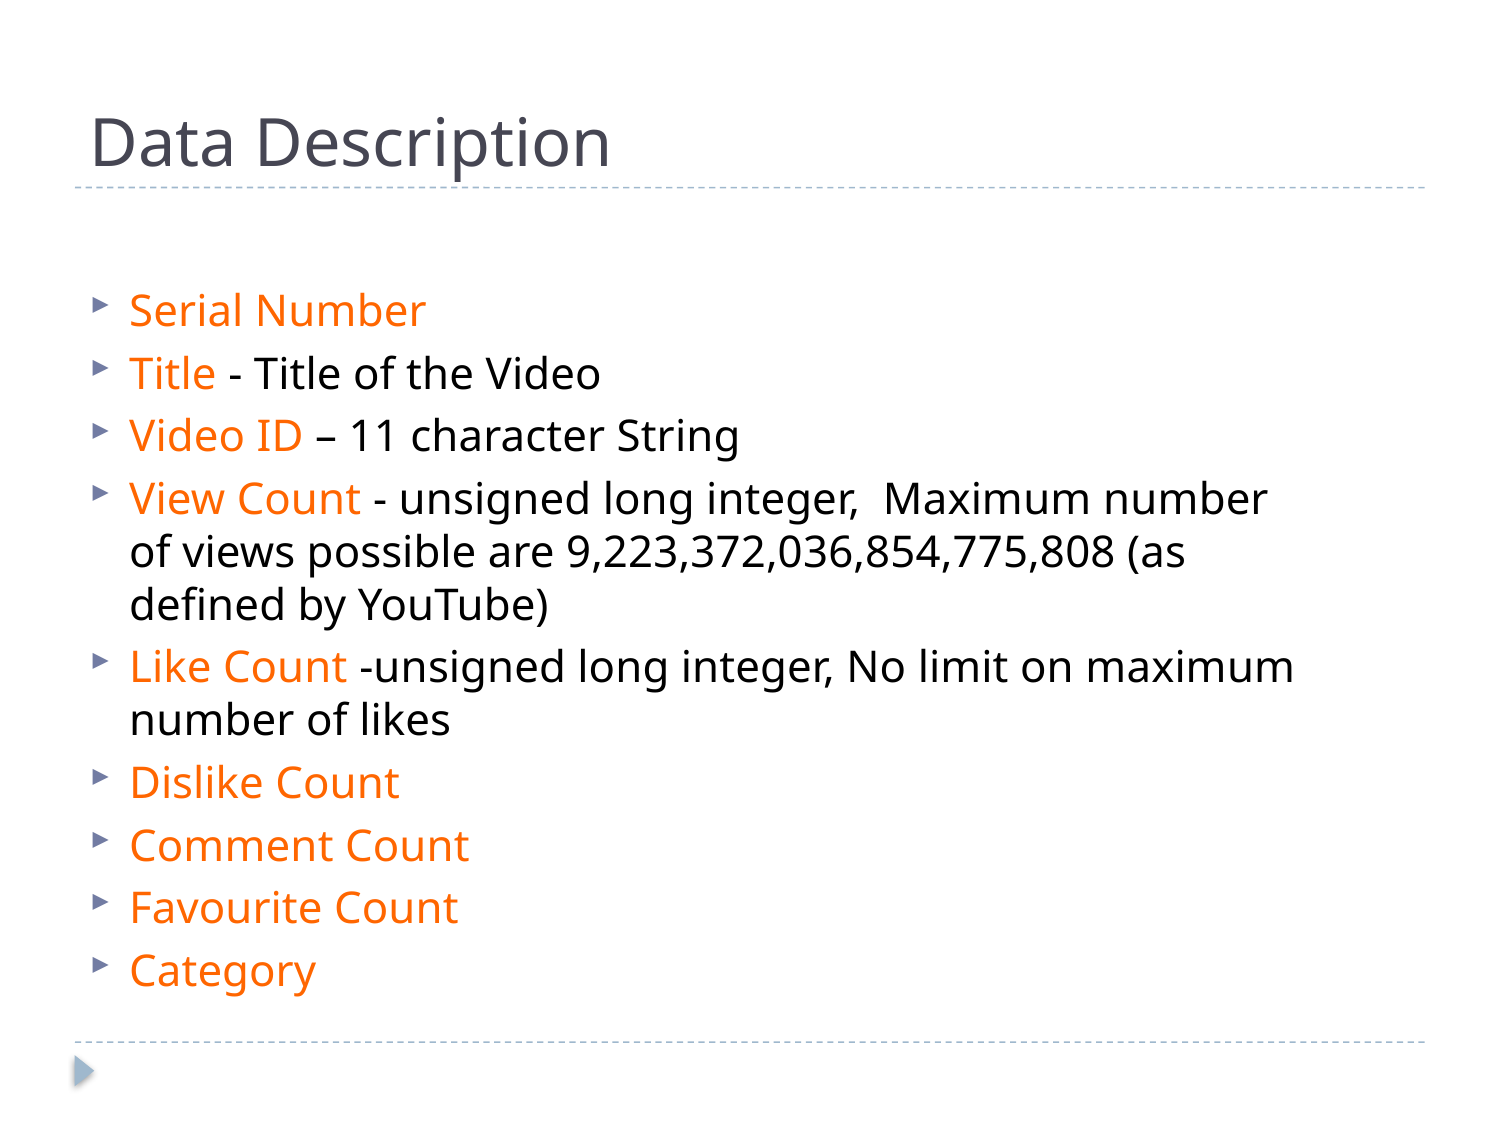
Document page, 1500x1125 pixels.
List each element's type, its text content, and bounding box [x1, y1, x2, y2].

title Data Description [75, 24, 1425, 188]
list Serial Number Title - Title of the Video Video ID – 11 character String View Count - unsigned long integer, Maximum number of views possible are 9,223,372,036,854,775,808 (as defined by YouTube) Like Count -unsigned long integer, No limit on maximum number of likes Dislike Count Comment Count Favourite Count Category [75, 275, 1313, 1010]
